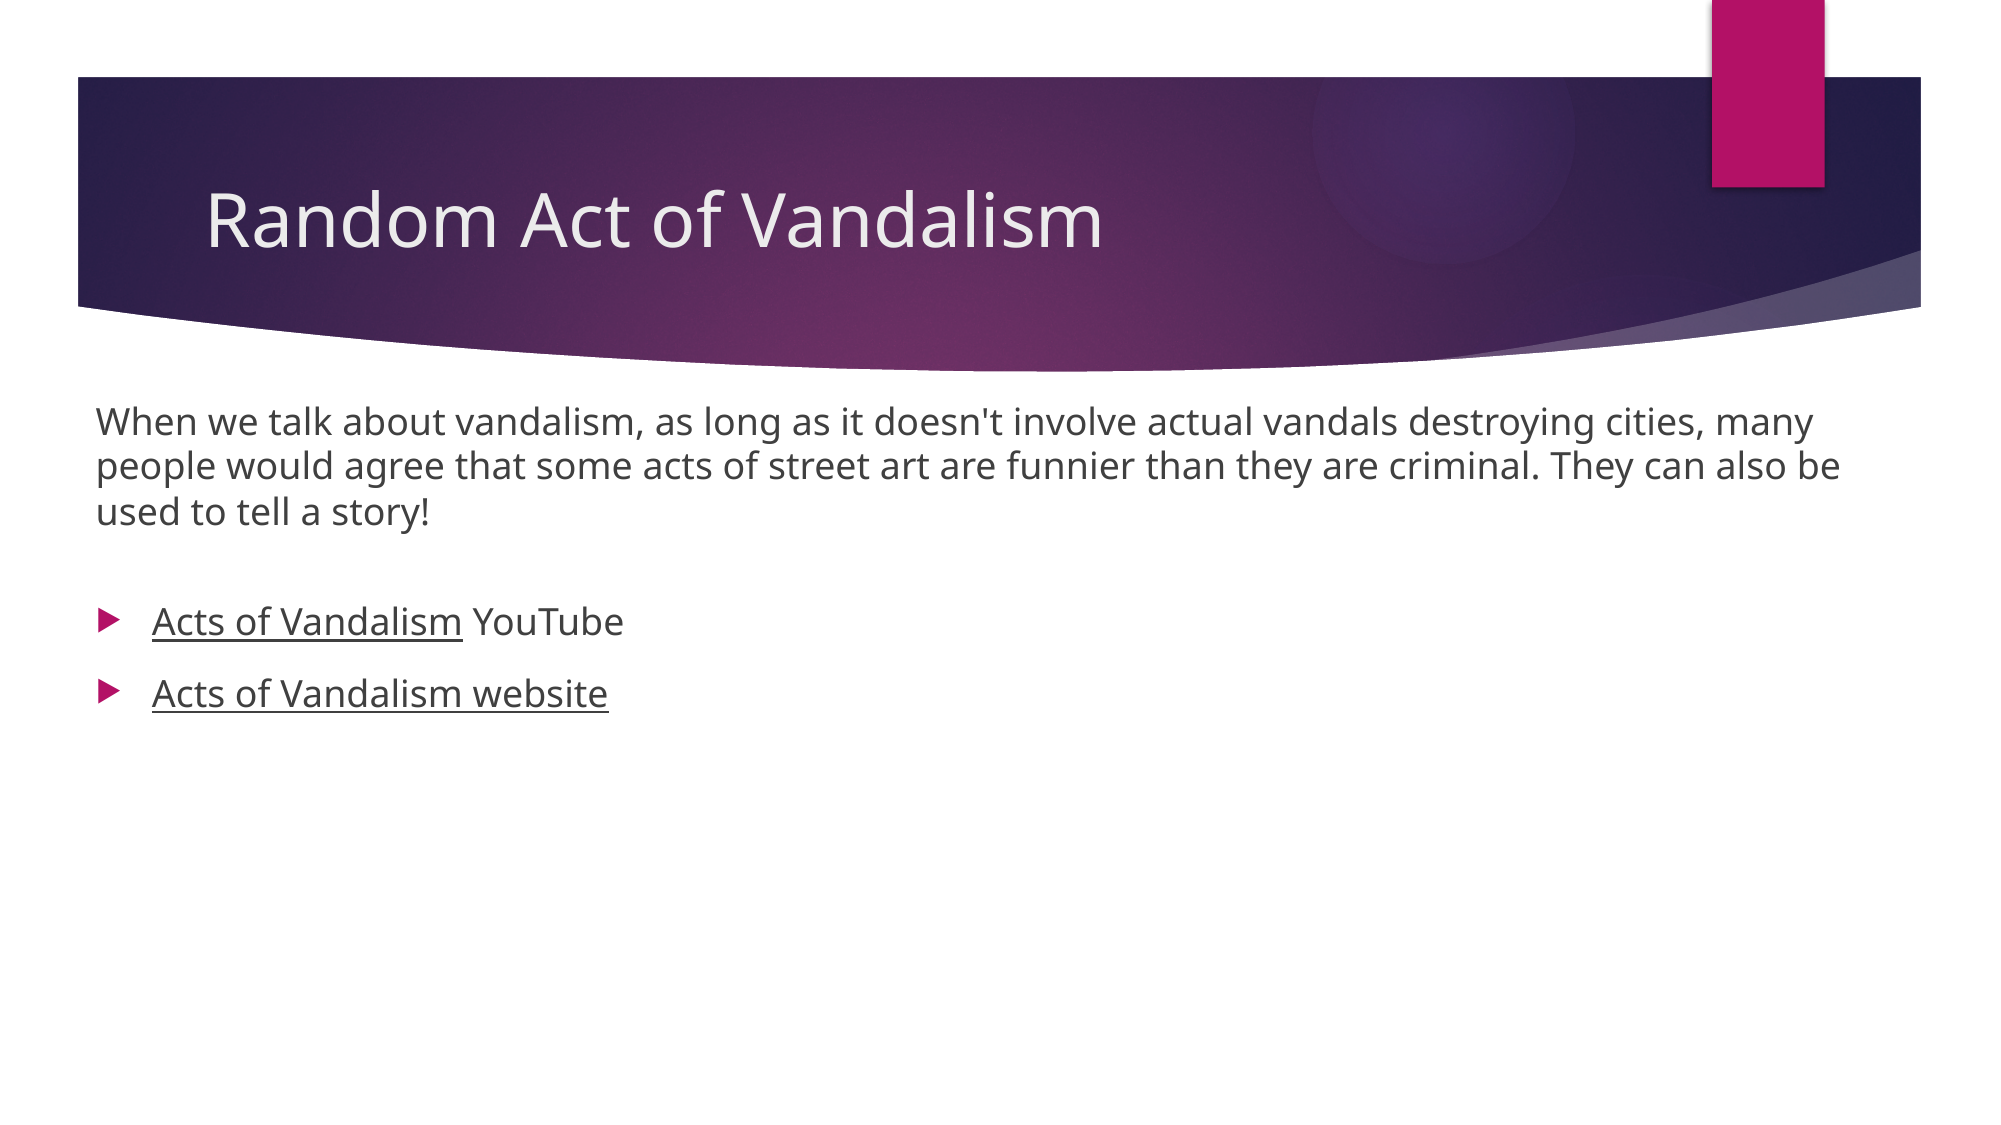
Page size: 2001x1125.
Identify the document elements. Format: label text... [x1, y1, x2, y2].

list When we talk about vandalism, as long as it doesn't involve actual vandals destroying cities, many people would agree that some acts of street art are funnier than they are criminal. They can also be used to tell a story! Acts of Vandalism YouTube Acts of Vandalism website [80, 389, 1914, 1103]
title Random Act of Vandalism [189, 159, 1627, 276]
